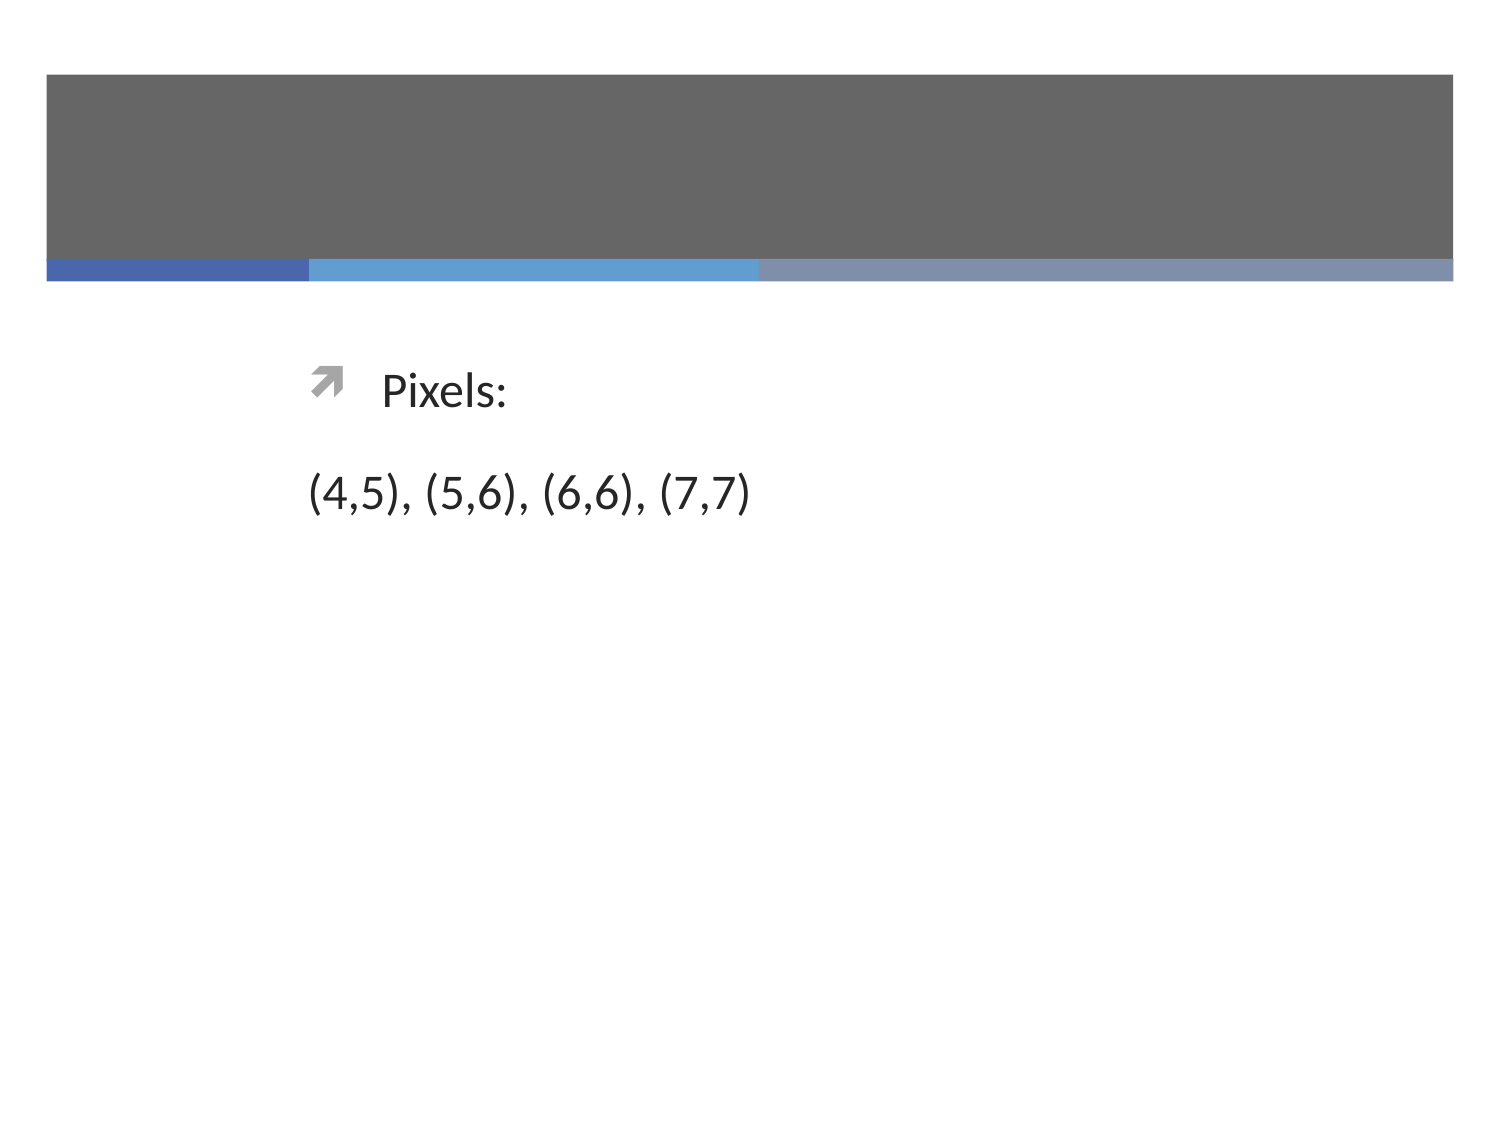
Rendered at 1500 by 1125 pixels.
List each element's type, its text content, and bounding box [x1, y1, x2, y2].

list Pixels: (4,5), (5,6), (6,6), (7,7) [292, 350, 1454, 1005]
